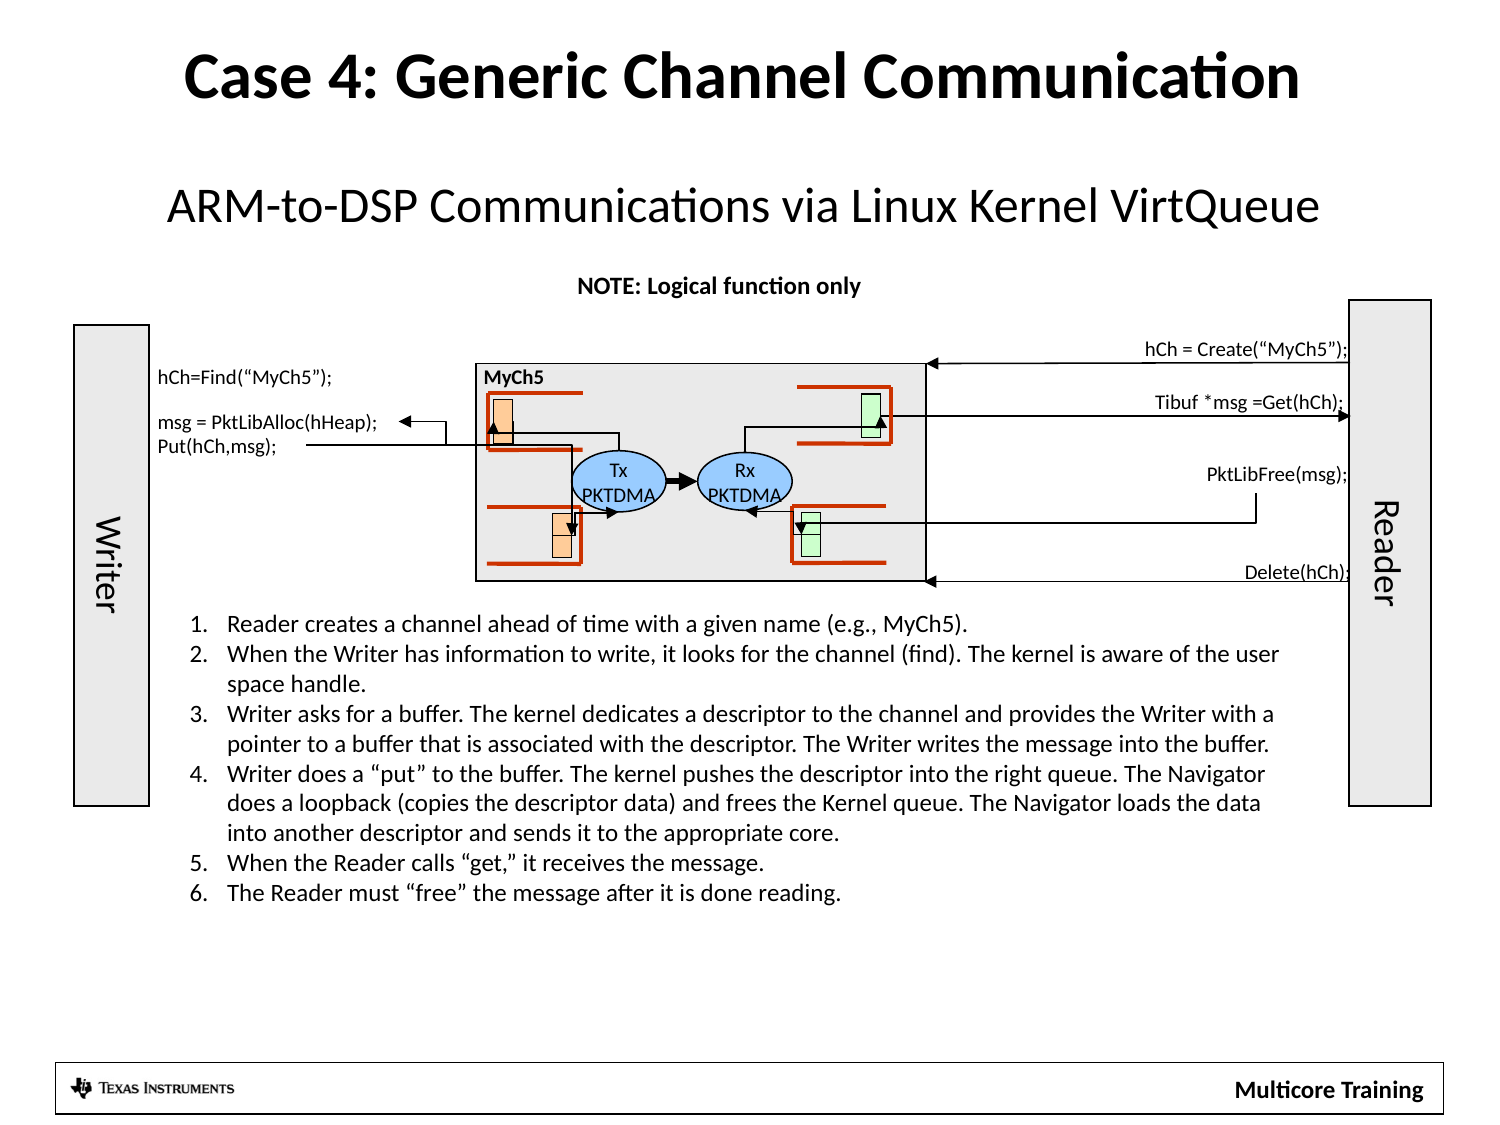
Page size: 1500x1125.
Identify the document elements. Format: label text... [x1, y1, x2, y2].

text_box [784, 375, 822, 493]
title Case 4: Generic Channel Communication ARM-to-DSP Communications via Linux Kernel VirtQueue [49, 0, 1438, 265]
text_box MyCh5 [767, 425, 926, 523]
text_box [744, 509, 802, 535]
text_box MyCh5 [475, 488, 926, 582]
text_box Tx PKTDMA [579, 450, 666, 512]
text_box PktLibFree(msg); [1149, 453, 1363, 494]
text_box Writer [73, 324, 149, 807]
text_box MyCh5 [475, 363, 926, 480]
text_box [486, 506, 582, 565]
text_box Rx PKTDMA [697, 452, 783, 511]
picture [59, 1066, 245, 1110]
text_box Reader creates a channel ahead of time with a given name (e.g., MyCh5). When the Writer has information to write, it looks for the channel (find). The kernel is aware of the user space handle. Writer asks for a buffer. The kernel dedicates a descriptor to the channel and provides the Writer with a pointer to a buffer that is associated with the descriptor. The Writer writes the message into the buffer. Writer does a “put” to the buffer. The kernel pushes the descriptor into the right queue. The Navigator does a loopback (copies the descriptor data) and frees the Kernel queue. The Navigator loads the data into another descriptor and sends it to the appropriate core. When the Reader calls “get,” it receives the message. The Reader must “free” the message after it is done reading. [174, 599, 1313, 915]
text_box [305, 444, 553, 536]
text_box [827, 386, 892, 444]
text_box Delete(hCh); [1212, 550, 1366, 591]
text_box NOTE: Logical function only [562, 262, 888, 308]
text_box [1017, 296, 1060, 733]
text_box Reader [1348, 299, 1432, 807]
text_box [791, 506, 887, 564]
text_box Tibuf *msg =Get(hCh); [1095, 381, 1359, 421]
text_box msg = PktLibAlloc(hHeap); [150, 401, 399, 442]
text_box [487, 392, 545, 443]
text_box hCh=Find(“MyCh5”); [149, 356, 401, 397]
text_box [571, 511, 619, 536]
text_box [550, 382, 581, 490]
text_box Put(hCh,msg); [149, 425, 307, 465]
text_box hCh = Create(“MyCh5”); [1085, 328, 1363, 369]
